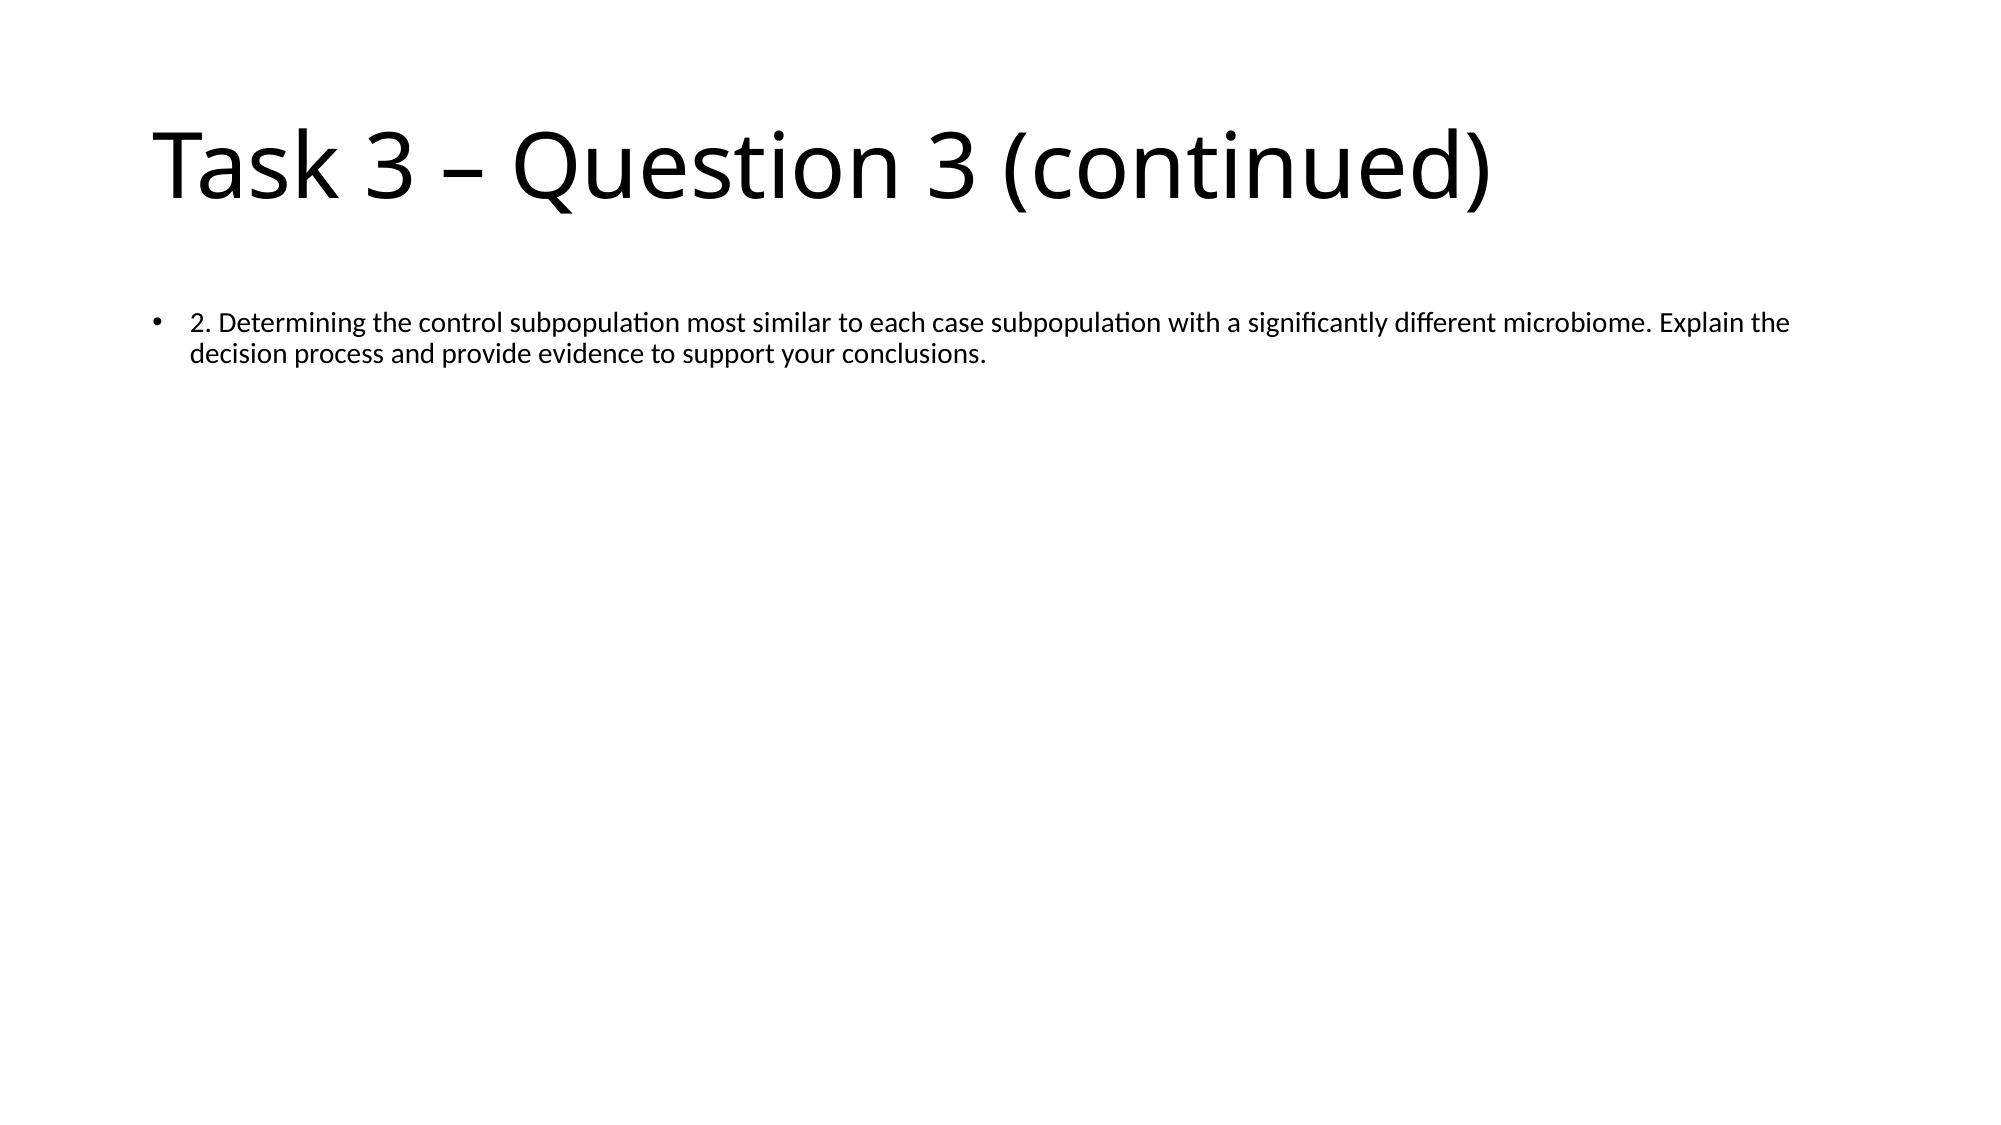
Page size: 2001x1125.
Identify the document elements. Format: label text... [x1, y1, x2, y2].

list 2. Determining the control subpopulation most similar to each case subpopulation with a significantly different microbiome. Explain the decision process and provide evidence to support your conclusions. [137, 299, 1863, 1014]
title Task 3 – Question 3 (continued) [137, 59, 1863, 278]
